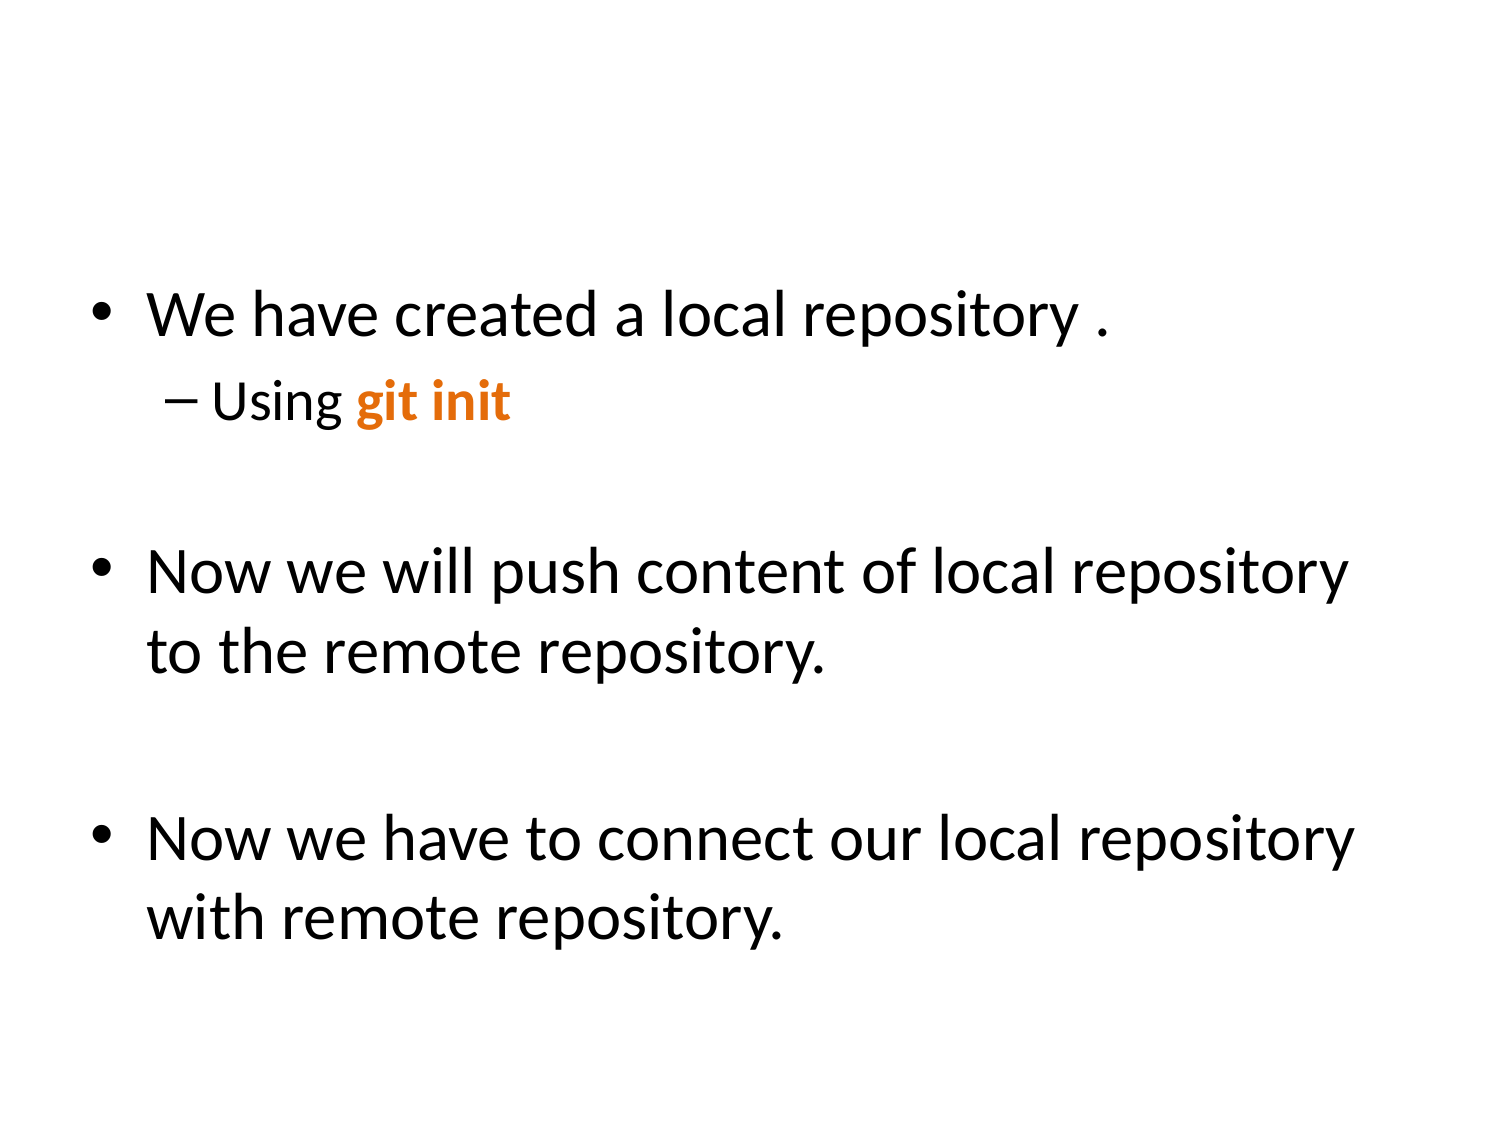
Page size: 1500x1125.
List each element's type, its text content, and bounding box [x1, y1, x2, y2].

list We have created a local repository . Using git init Now we will push content of local repository to the remote repository. Now we have to connect our local repository with remote repository. [75, 262, 1425, 1005]
